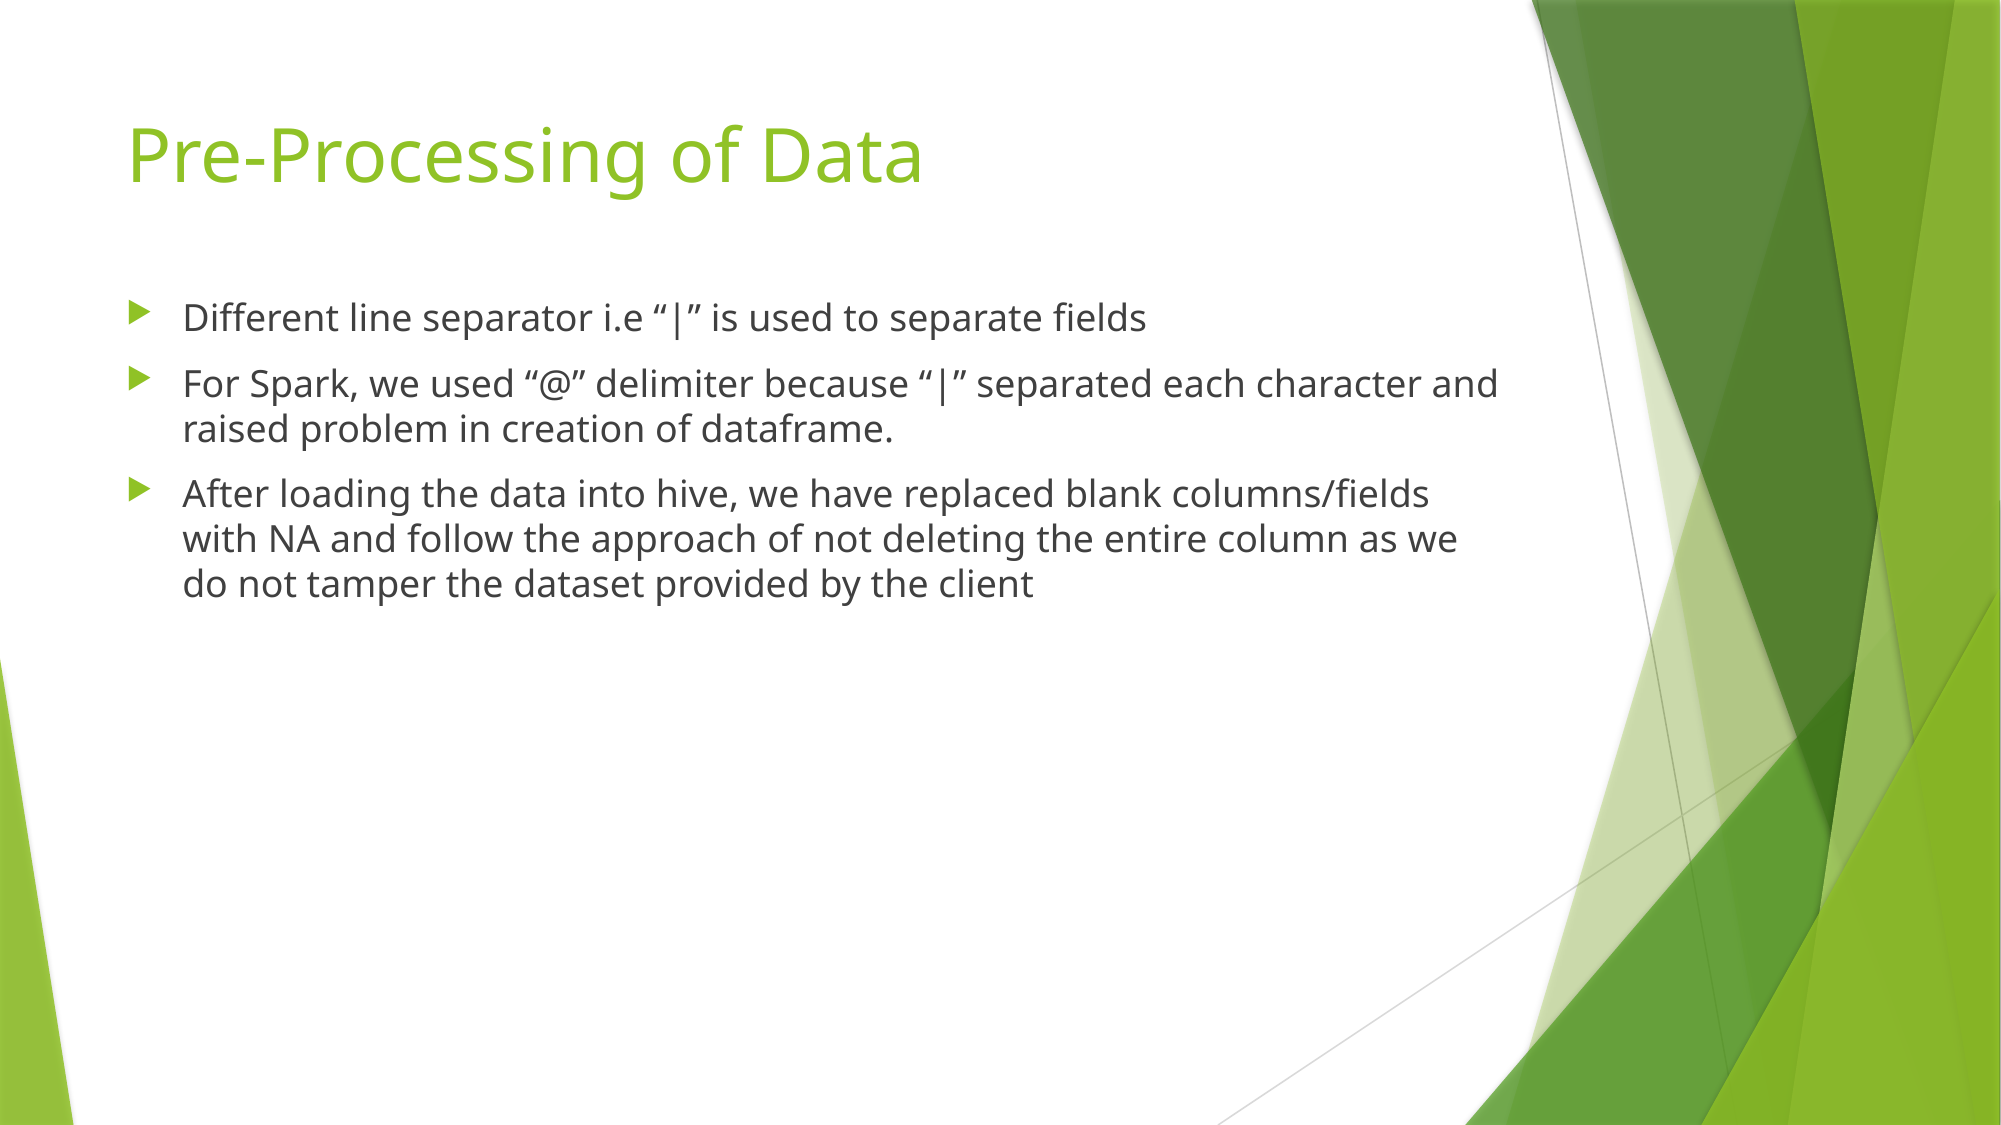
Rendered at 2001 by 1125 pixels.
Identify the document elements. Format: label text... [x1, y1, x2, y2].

title Pre-Processing of Data [111, 99, 1522, 286]
list Different line separator i.e “|” is used to separate fields For Spark, we used “@” delimiter because “|” separated each character and raised problem in creation of dataframe. After loading the data into hive, we have replaced blank columns/fields with NA and follow the approach of not deleting the entire column as we do not tamper the dataset provided by the client [111, 286, 1522, 923]
